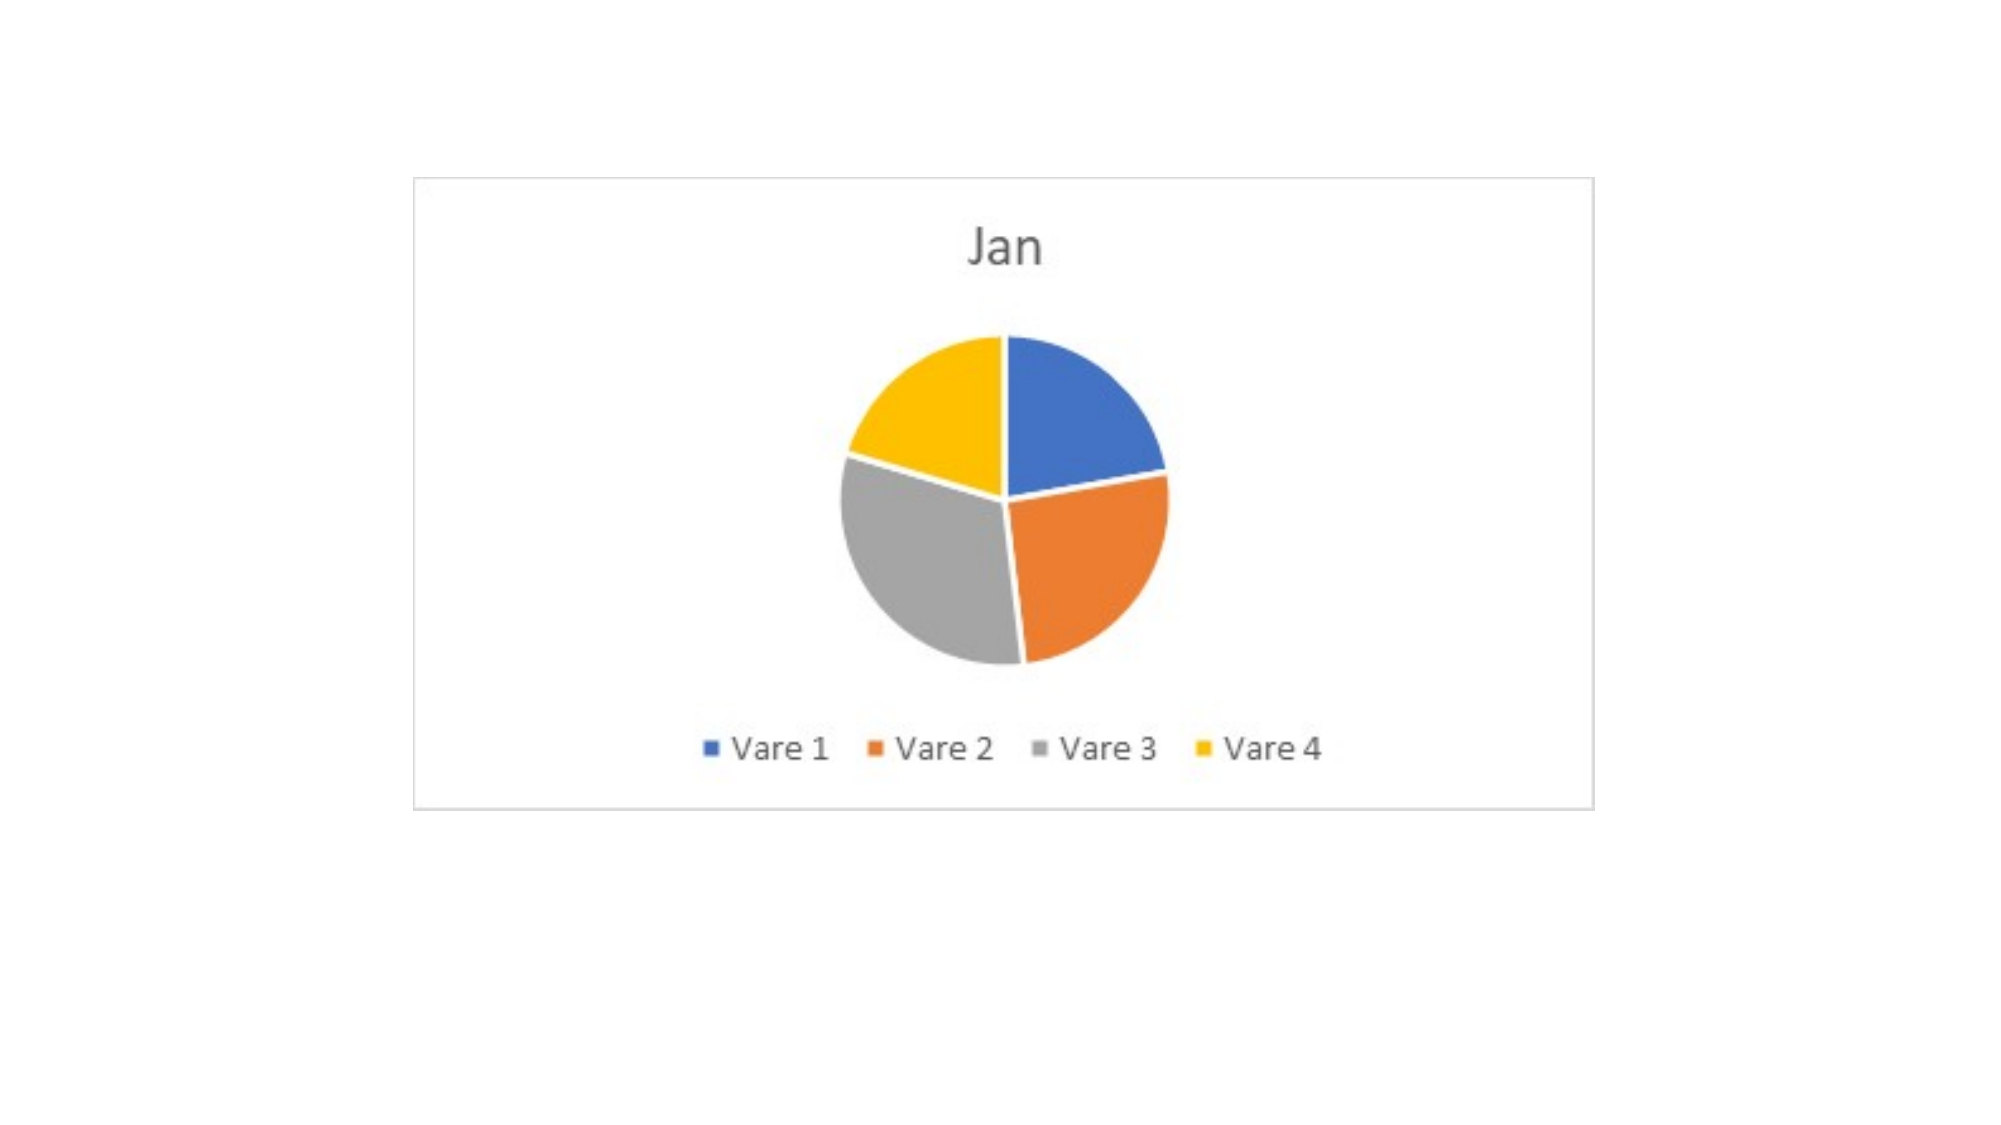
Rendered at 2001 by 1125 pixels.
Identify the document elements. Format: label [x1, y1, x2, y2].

picture [413, 177, 1595, 811]
